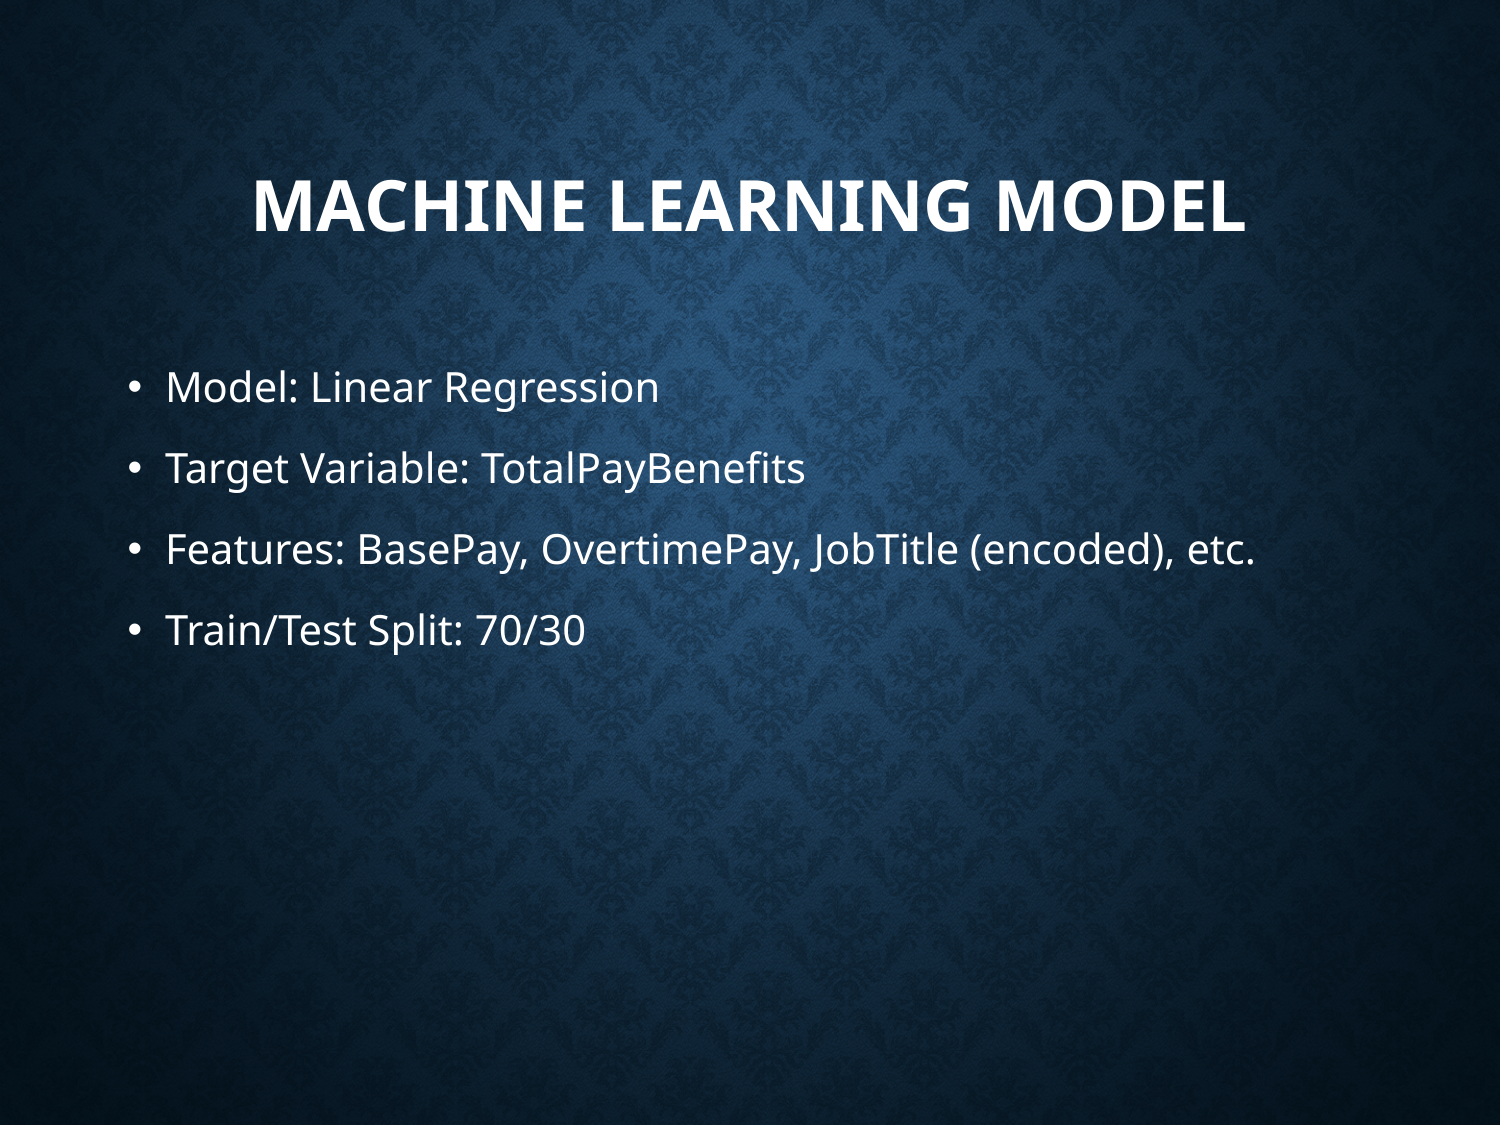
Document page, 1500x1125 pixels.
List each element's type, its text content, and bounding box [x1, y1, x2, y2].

list Model: Linear Regression Target Variable: TotalPayBenefits Features: BasePay, OvertimePay, JobTitle (encoded), etc. Train/Test Split: 70/30 [112, 343, 1387, 950]
title Machine Learning Model [112, 99, 1387, 318]
